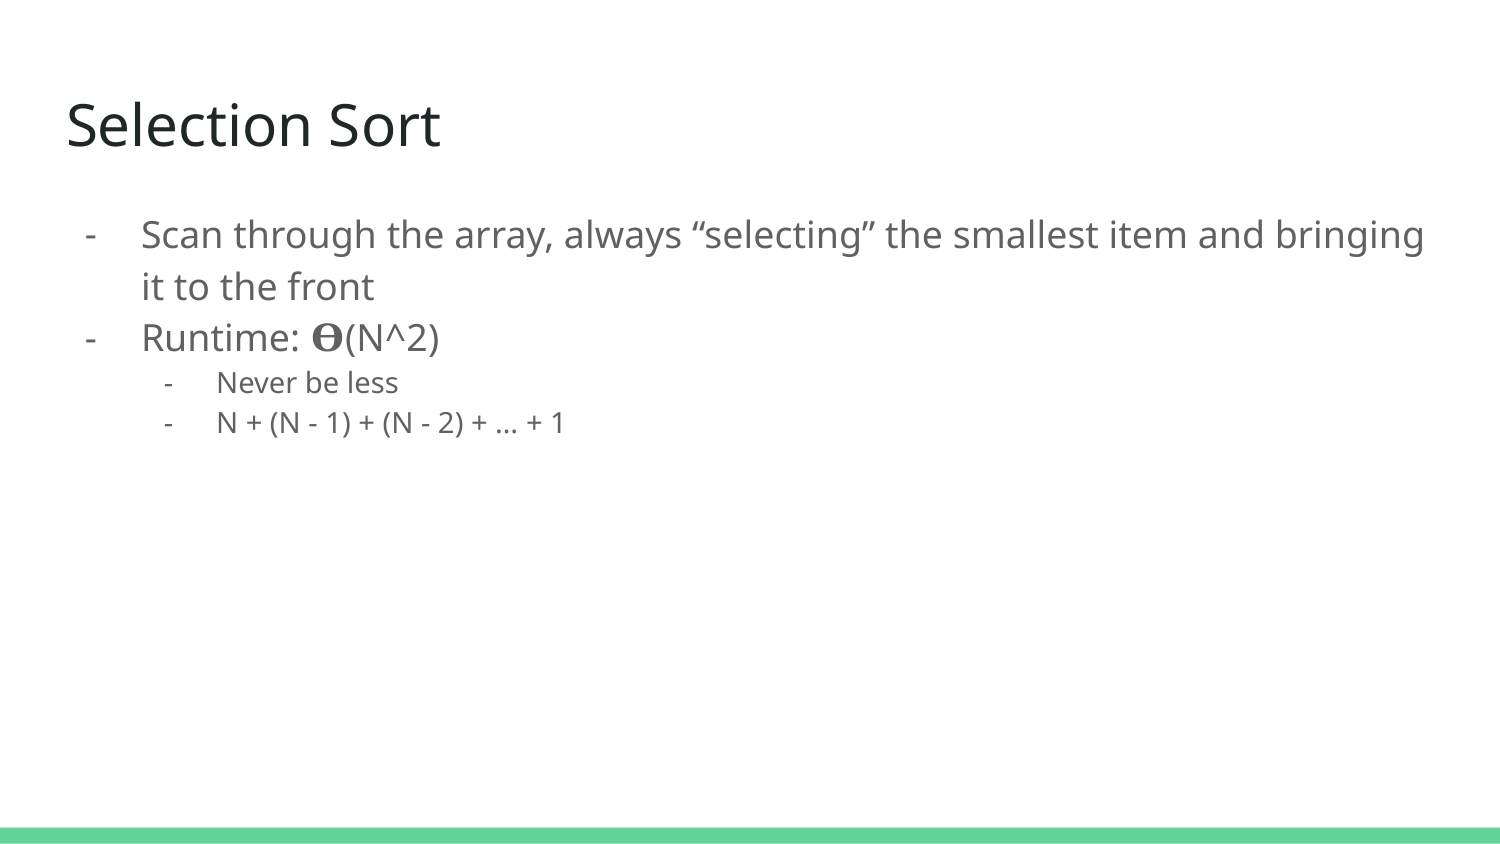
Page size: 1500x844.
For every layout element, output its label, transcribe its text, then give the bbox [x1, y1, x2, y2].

list Scan through the array, always “selecting” the smallest item and bringing it to the front Runtime: 𝚹(N^2) Never be less N + (N - 1) + (N - 2) + … + 1 [51, 189, 1449, 750]
title Selection Sort [51, 72, 1449, 167]
